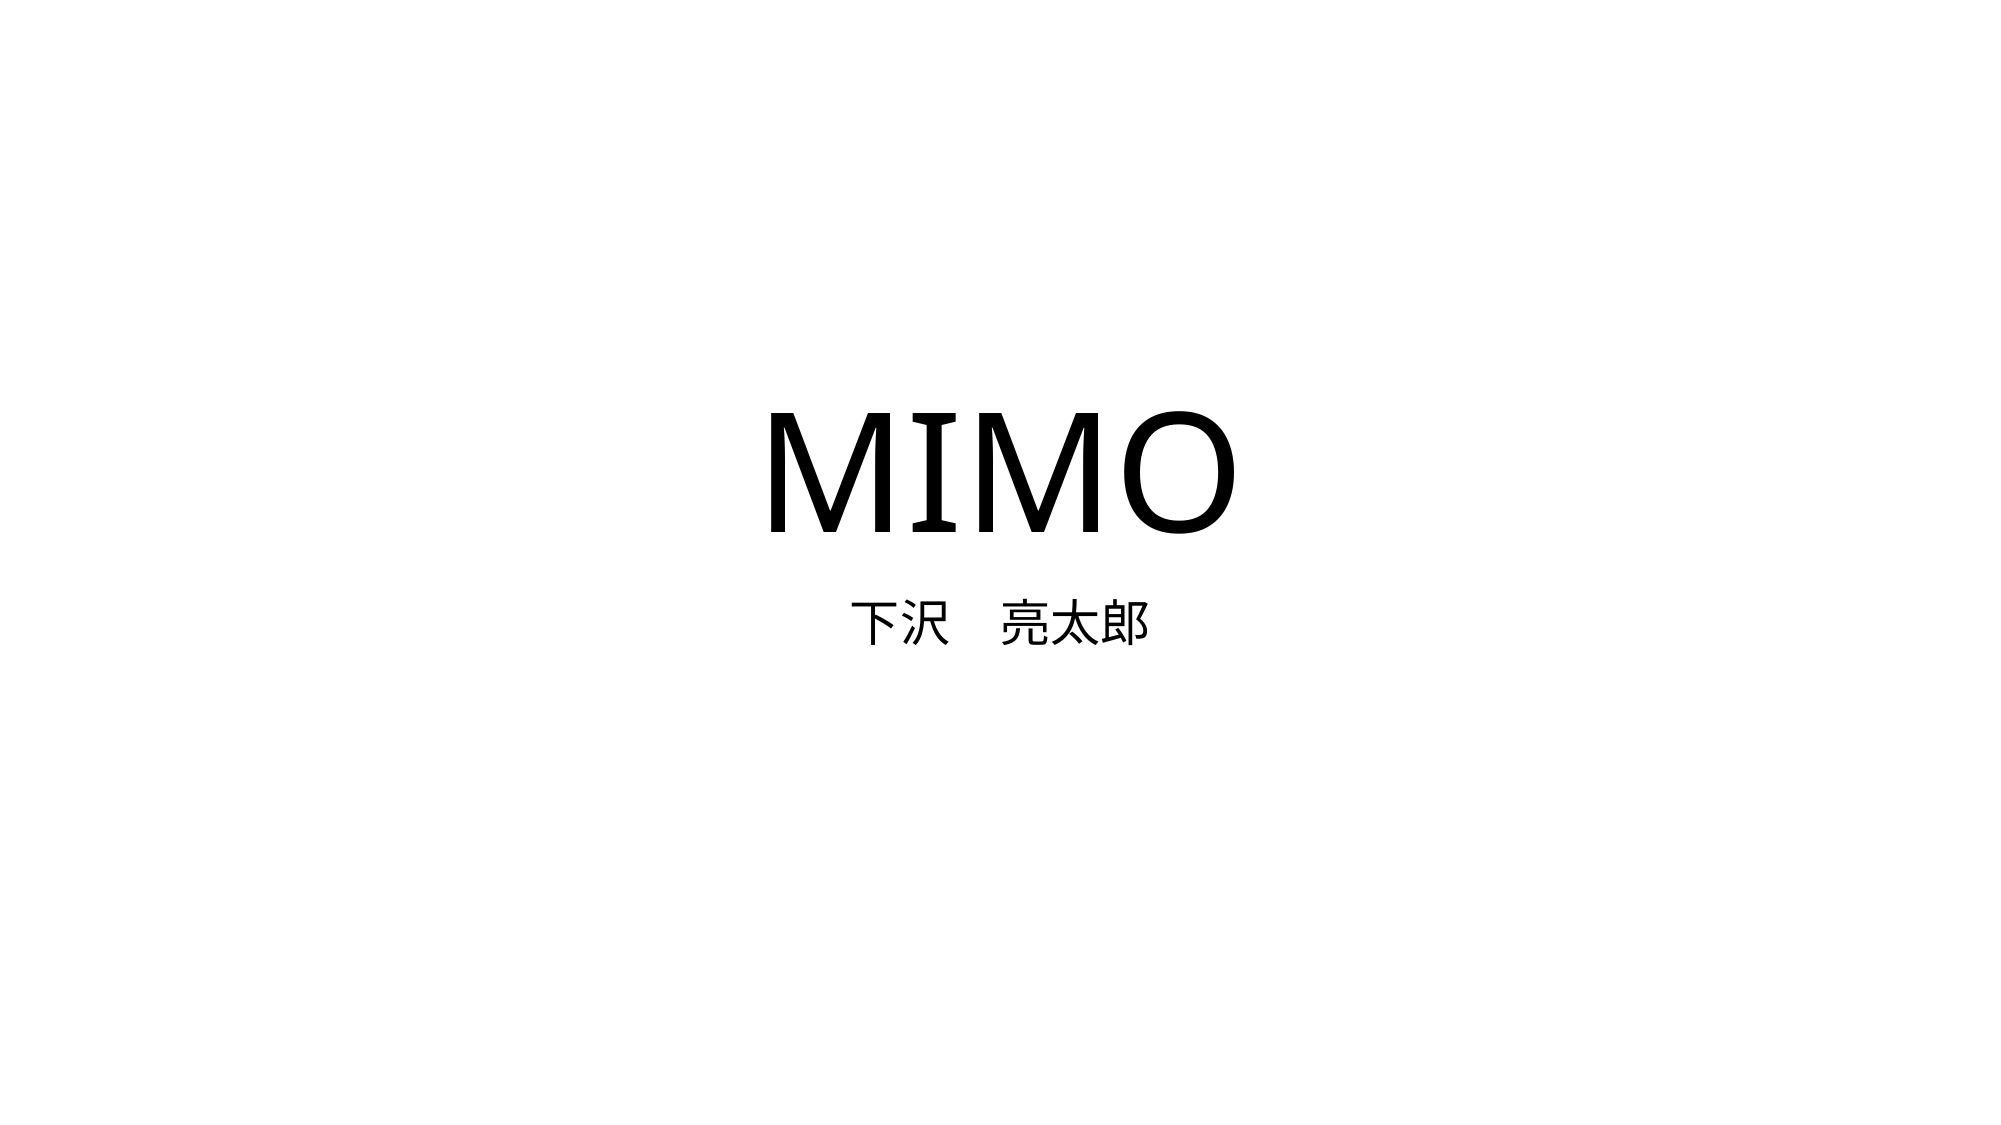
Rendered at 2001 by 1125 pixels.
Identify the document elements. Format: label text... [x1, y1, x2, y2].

title MIMO [249, 184, 1750, 576]
subtitle 下沢 亮太郎 [249, 590, 1750, 863]
